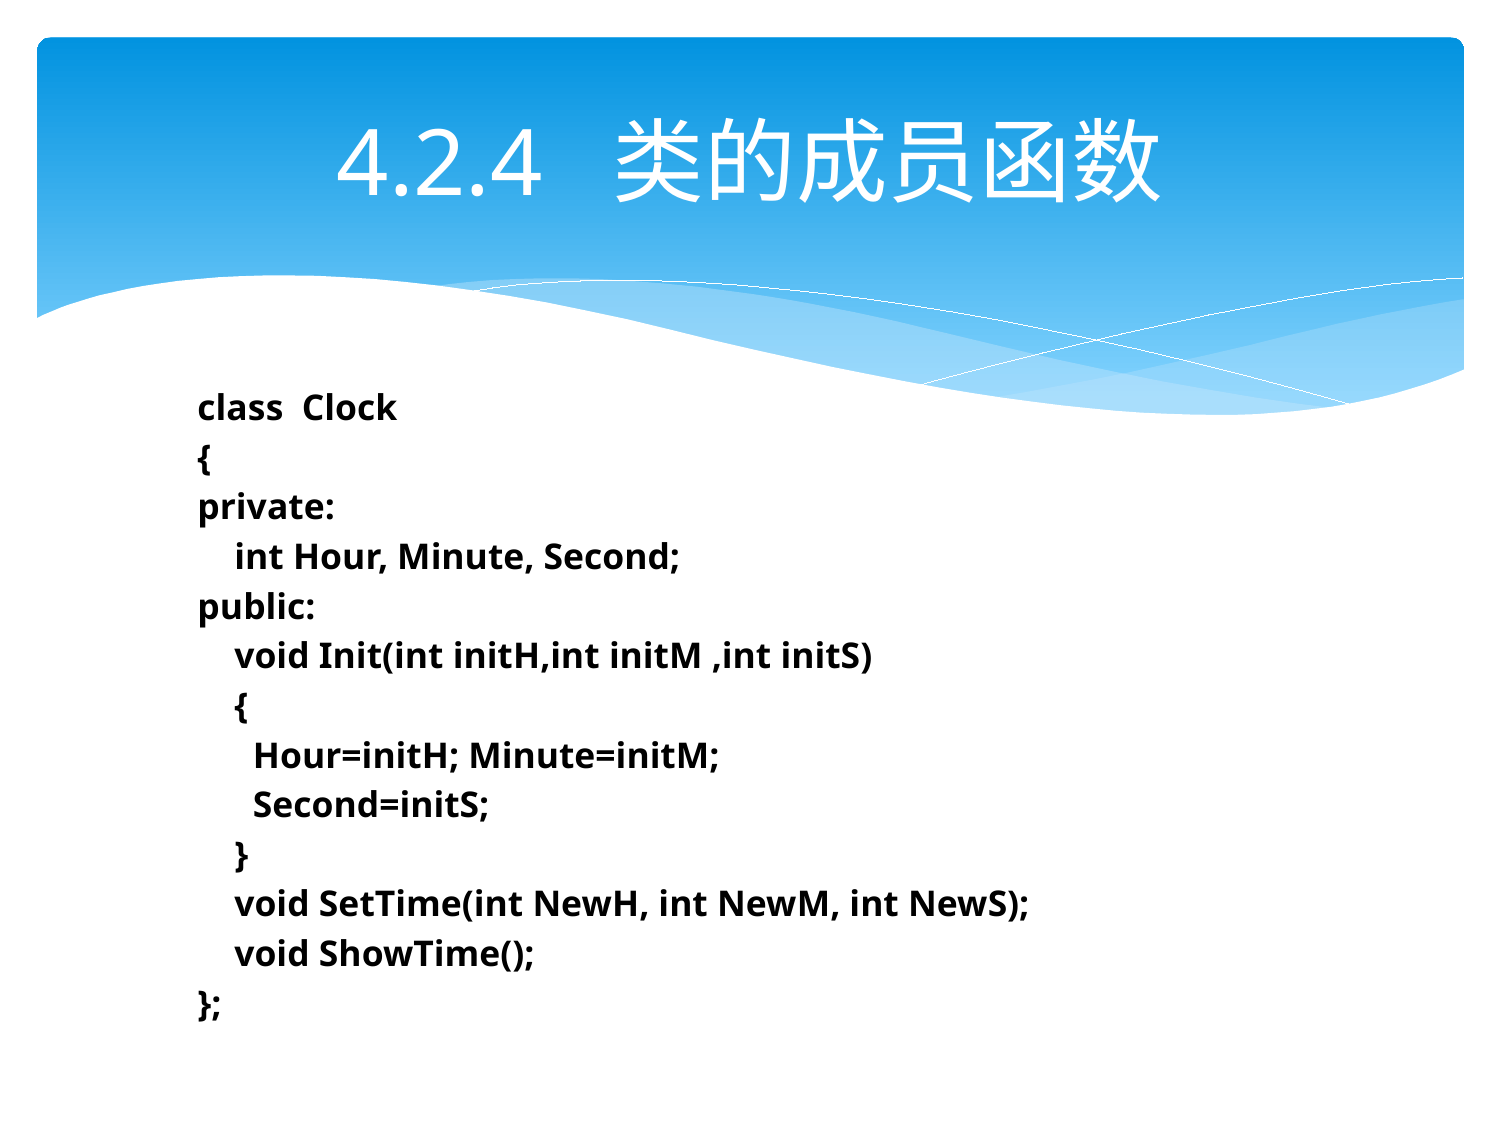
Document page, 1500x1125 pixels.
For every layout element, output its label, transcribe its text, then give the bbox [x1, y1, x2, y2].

title 4.2.4 类的成员函数 [75, 55, 1425, 261]
list class Clock { private: int Hour, Minute, Second; public: void Init(int initH,int initM ,int initS) { Hour=initH; Minute=initM; Second=initS; } void SetTime(int NewH, int NewM, int NewS); void ShowTime(); }; [143, 377, 1359, 1052]
